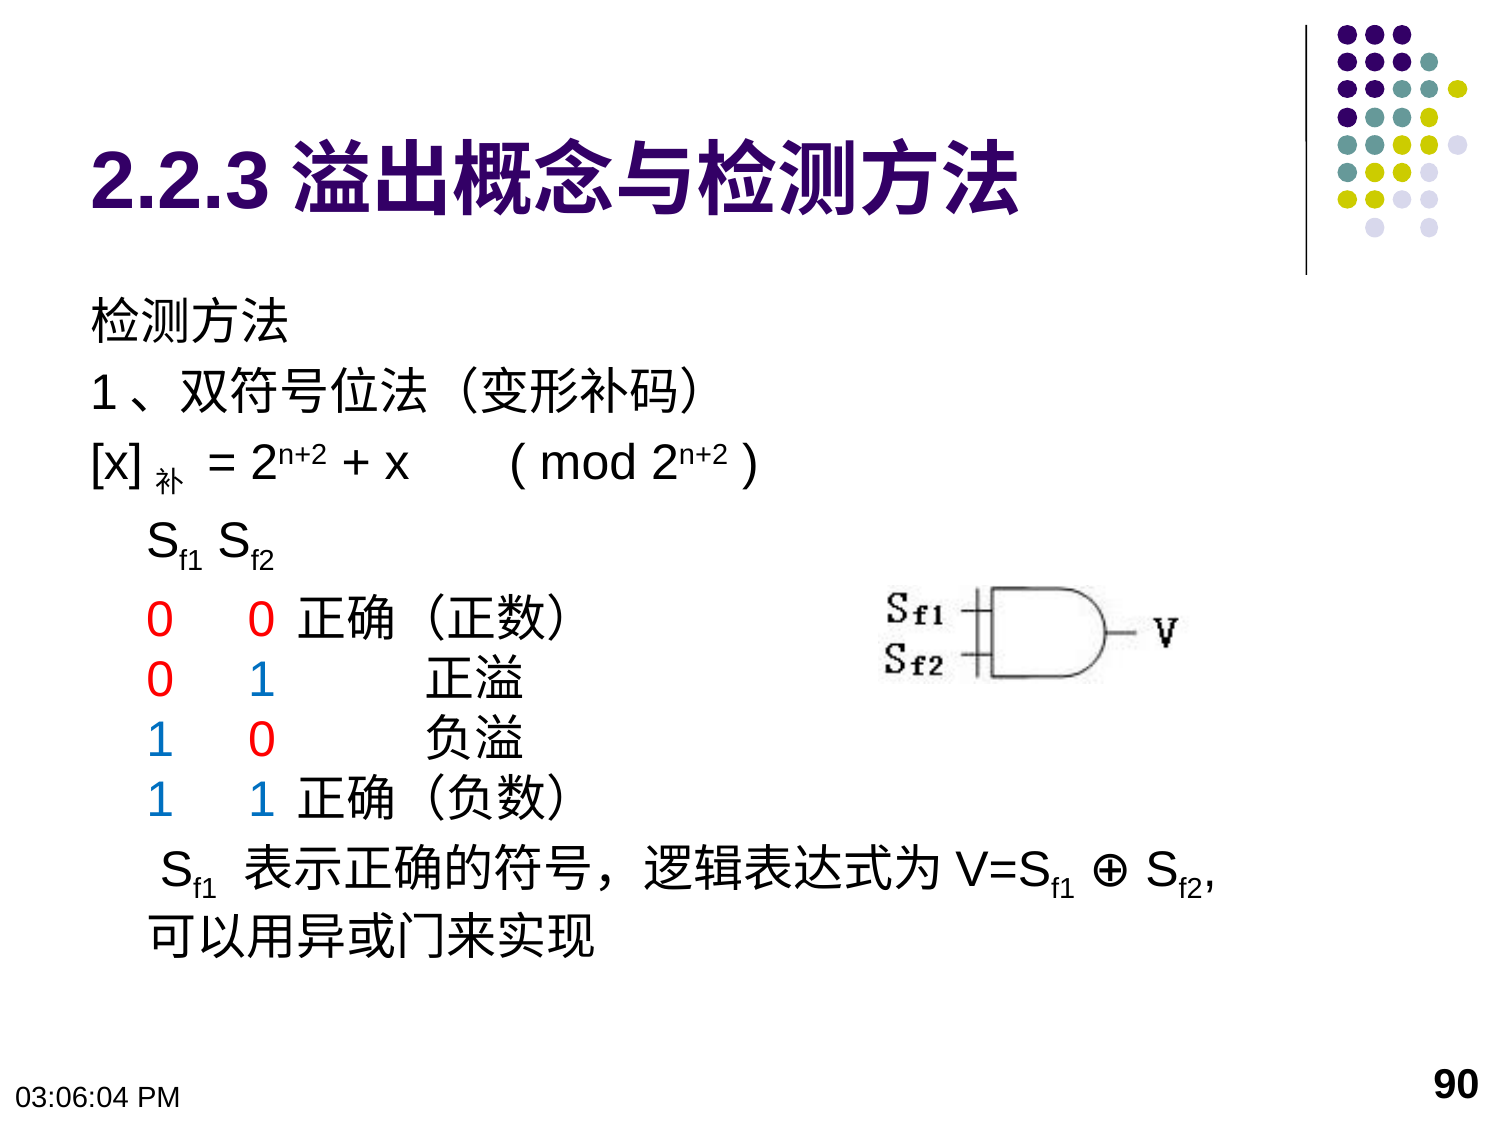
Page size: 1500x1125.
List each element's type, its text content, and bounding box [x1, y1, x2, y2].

picture [878, 585, 1202, 685]
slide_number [0, 1070, 337, 1122]
slide_number 90 [1144, 1048, 1496, 1125]
list 检测方法 1、双符号位法（变形补码） [x]补 = 2n+2 + x ( mod 2n+2 ) Sf1 Sf2 0 0 正确（正数） 0 1 正溢 1 0 负溢 1 1 正确（负数） Sf1 表示正确的符号，逻辑表达式为V=Sf1 ⊕ Sf2, 可以用异或门来实现 [75, 282, 1425, 1006]
title 2.2.3溢出概念与检测方法 [75, 20, 1313, 233]
